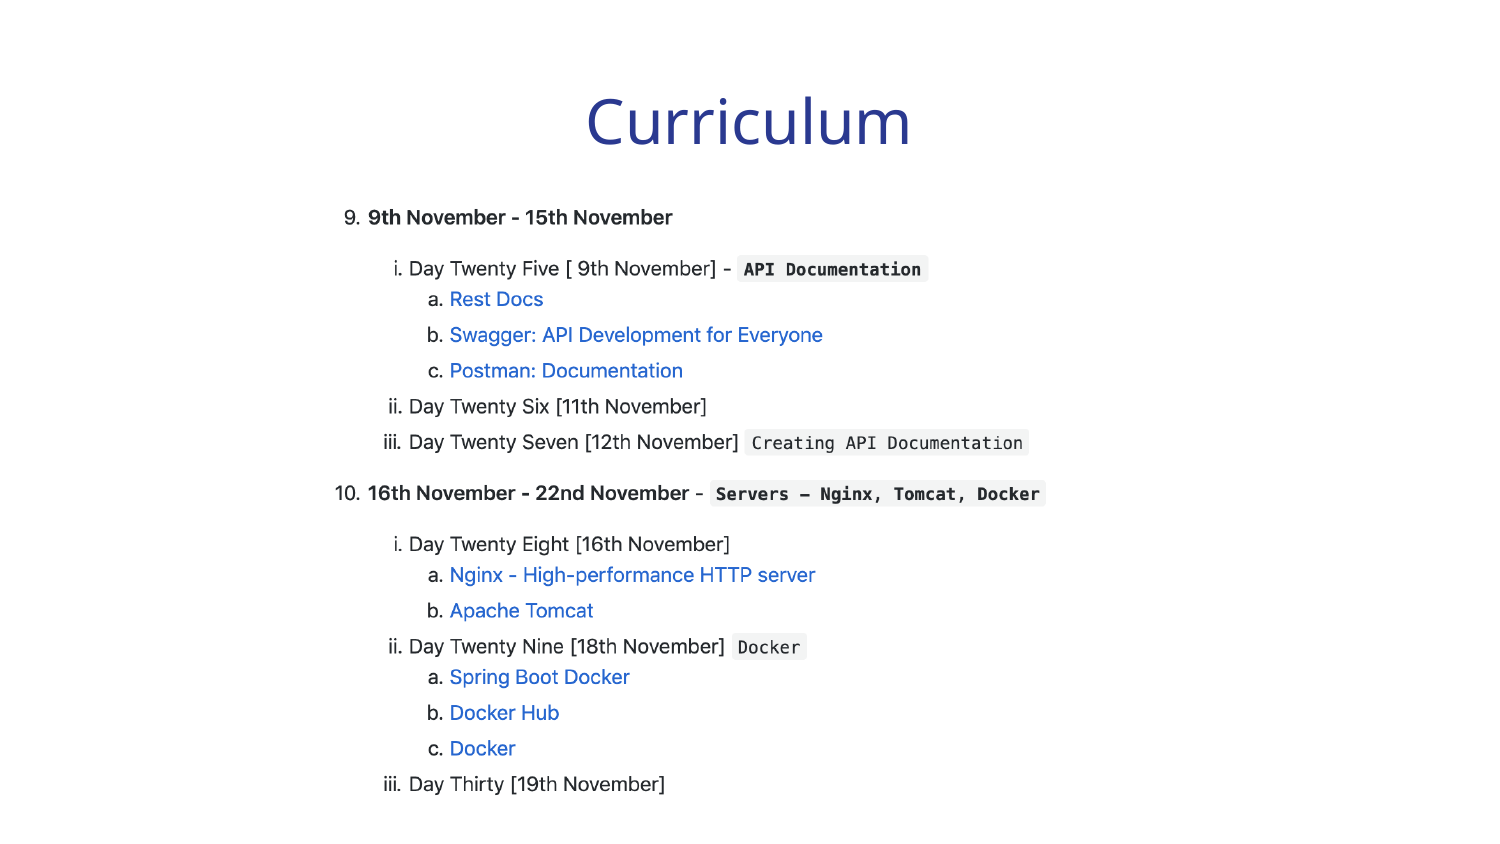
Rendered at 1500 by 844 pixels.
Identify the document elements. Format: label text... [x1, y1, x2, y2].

title Curriculum [51, 67, 1449, 167]
picture [314, 191, 1186, 819]
